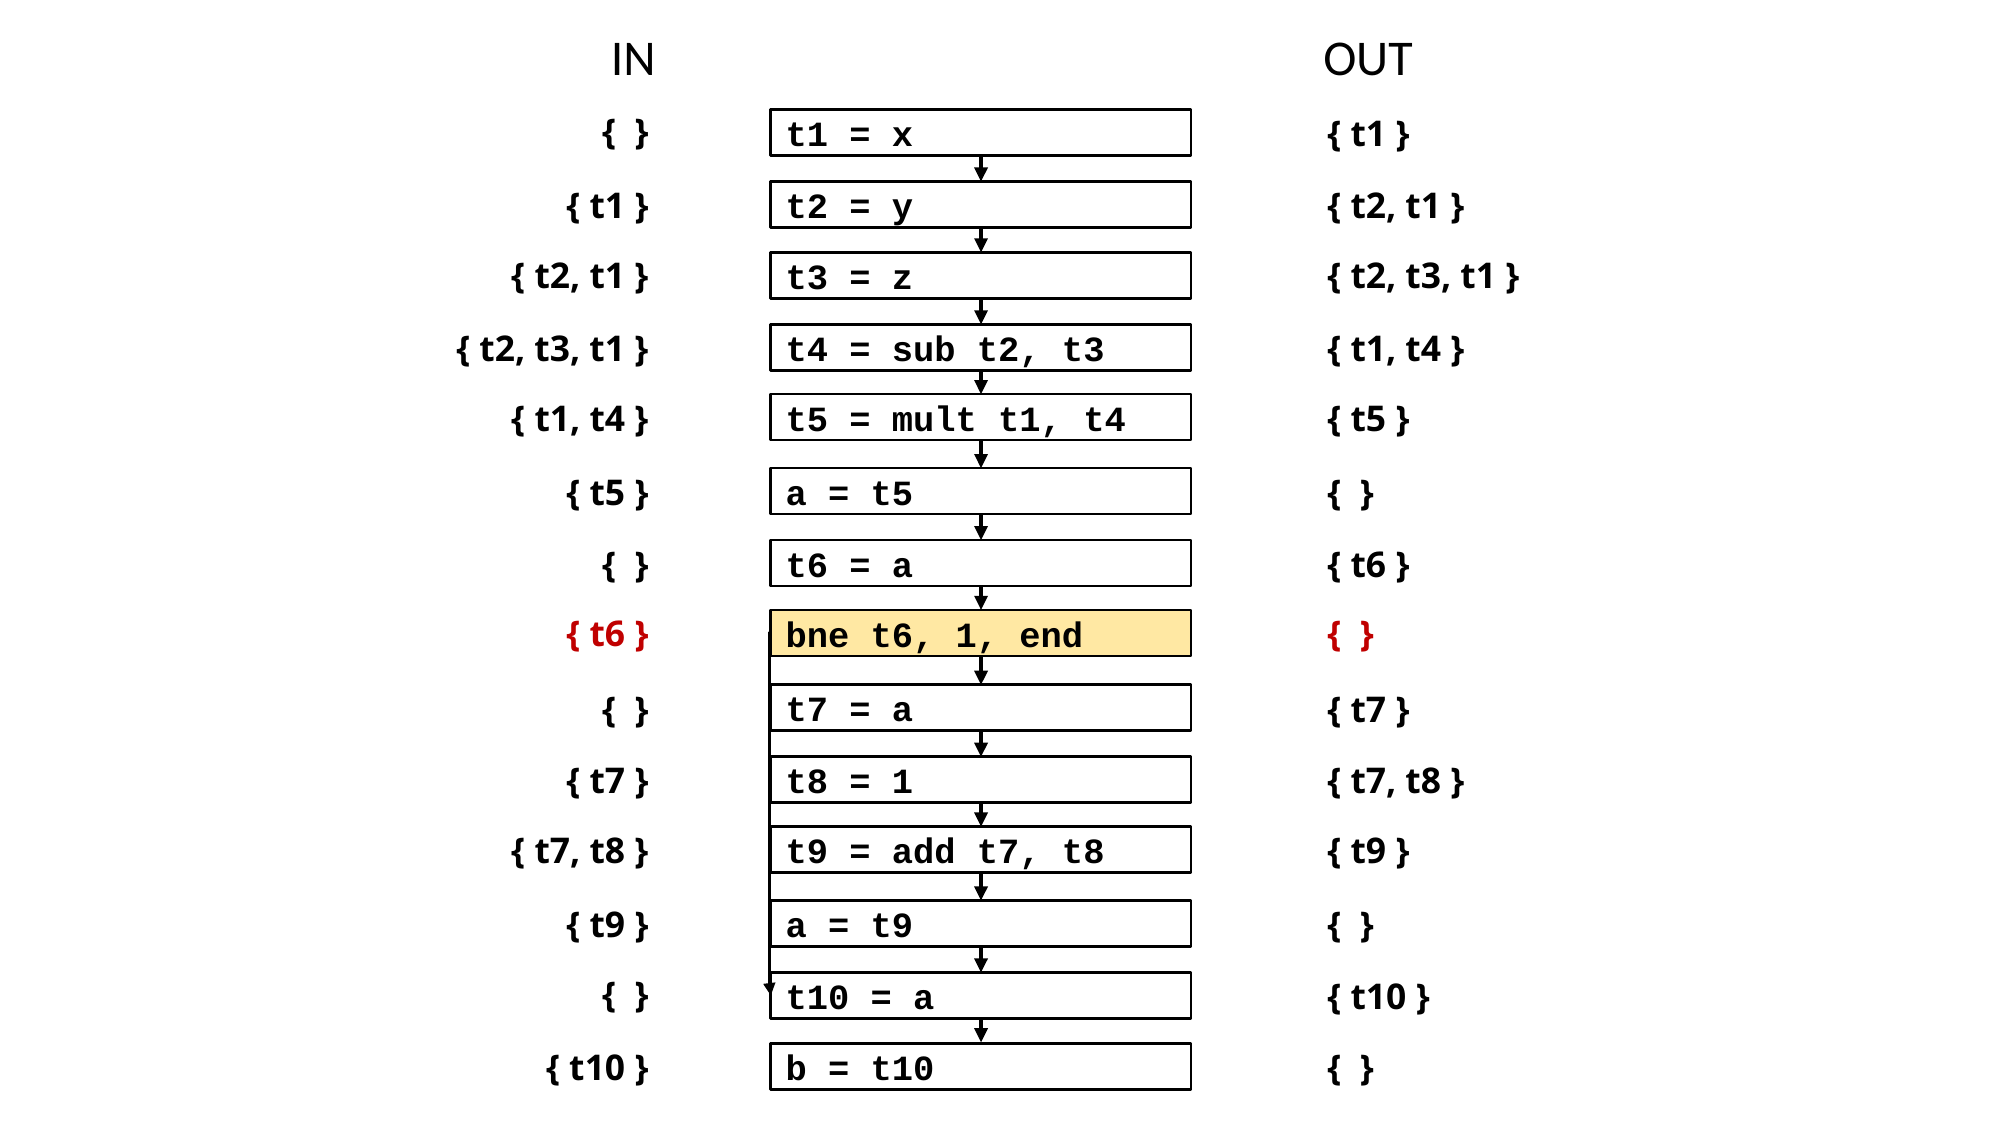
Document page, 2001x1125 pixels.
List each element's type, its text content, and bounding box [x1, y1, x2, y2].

text_box { t7, t8 } [269, 825, 665, 874]
text_box t1 = x [769, 108, 1192, 157]
text_box t9 = add t7, t8 [784, 825, 1192, 874]
text_box { } [269, 106, 665, 155]
text_box { t5 } [1311, 393, 1706, 441]
text_box { t7 } [1311, 684, 1706, 733]
text_box b = t10 [769, 1042, 1192, 1091]
text_box bne t6, 1, end [769, 609, 1192, 657]
text_box { t10 } [269, 1042, 665, 1091]
text_box { } [1311, 467, 1706, 516]
text_box { t1 } [1311, 108, 1706, 157]
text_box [770, 632, 774, 996]
text_box OUT [1308, 18, 1431, 94]
text_box { t6 } [269, 608, 665, 656]
text_box { } [1311, 608, 1706, 656]
text_box { t2, t1 } [1311, 180, 1706, 229]
text_box a = t9 [784, 899, 1192, 948]
text_box t5 = mult t1, t4 [769, 393, 1192, 441]
text_box { t1 } [269, 180, 665, 229]
text_box t3 = z [769, 251, 1192, 300]
text_box { } [269, 969, 665, 1018]
text_box t6 = a [769, 539, 1192, 587]
text_box t10 = a [769, 971, 1192, 1020]
text_box { } [1311, 899, 1706, 948]
text_box { t7 } [269, 755, 665, 804]
text_box { t9 } [269, 899, 665, 948]
text_box { t6 } [1311, 539, 1706, 587]
text_box { t10 } [1311, 971, 1706, 1020]
text_box { t7, t8 } [1311, 755, 1706, 804]
text_box a = t5 [769, 467, 1192, 515]
text_box t4 = sub t2, t3 [769, 323, 1192, 372]
text_box { t1, t4 } [269, 393, 665, 441]
text_box { t5 } [269, 467, 665, 516]
text_box { } [269, 684, 665, 733]
text_box { t1, t4 } [1311, 323, 1706, 372]
text_box { t2, t1 } [269, 250, 665, 299]
text_box { t2, t3, t1 } [1311, 250, 1706, 299]
text_box { t2, t3, t1 } [269, 323, 665, 372]
text_box { } [1311, 1042, 1706, 1091]
text_box IN [595, 18, 688, 94]
text_box { } [269, 539, 665, 587]
text_box t2 = y [769, 180, 1192, 229]
text_box t7 = a [784, 683, 1192, 732]
text_box t8 = 1 [784, 755, 1192, 804]
text_box { t9 } [1311, 825, 1706, 874]
